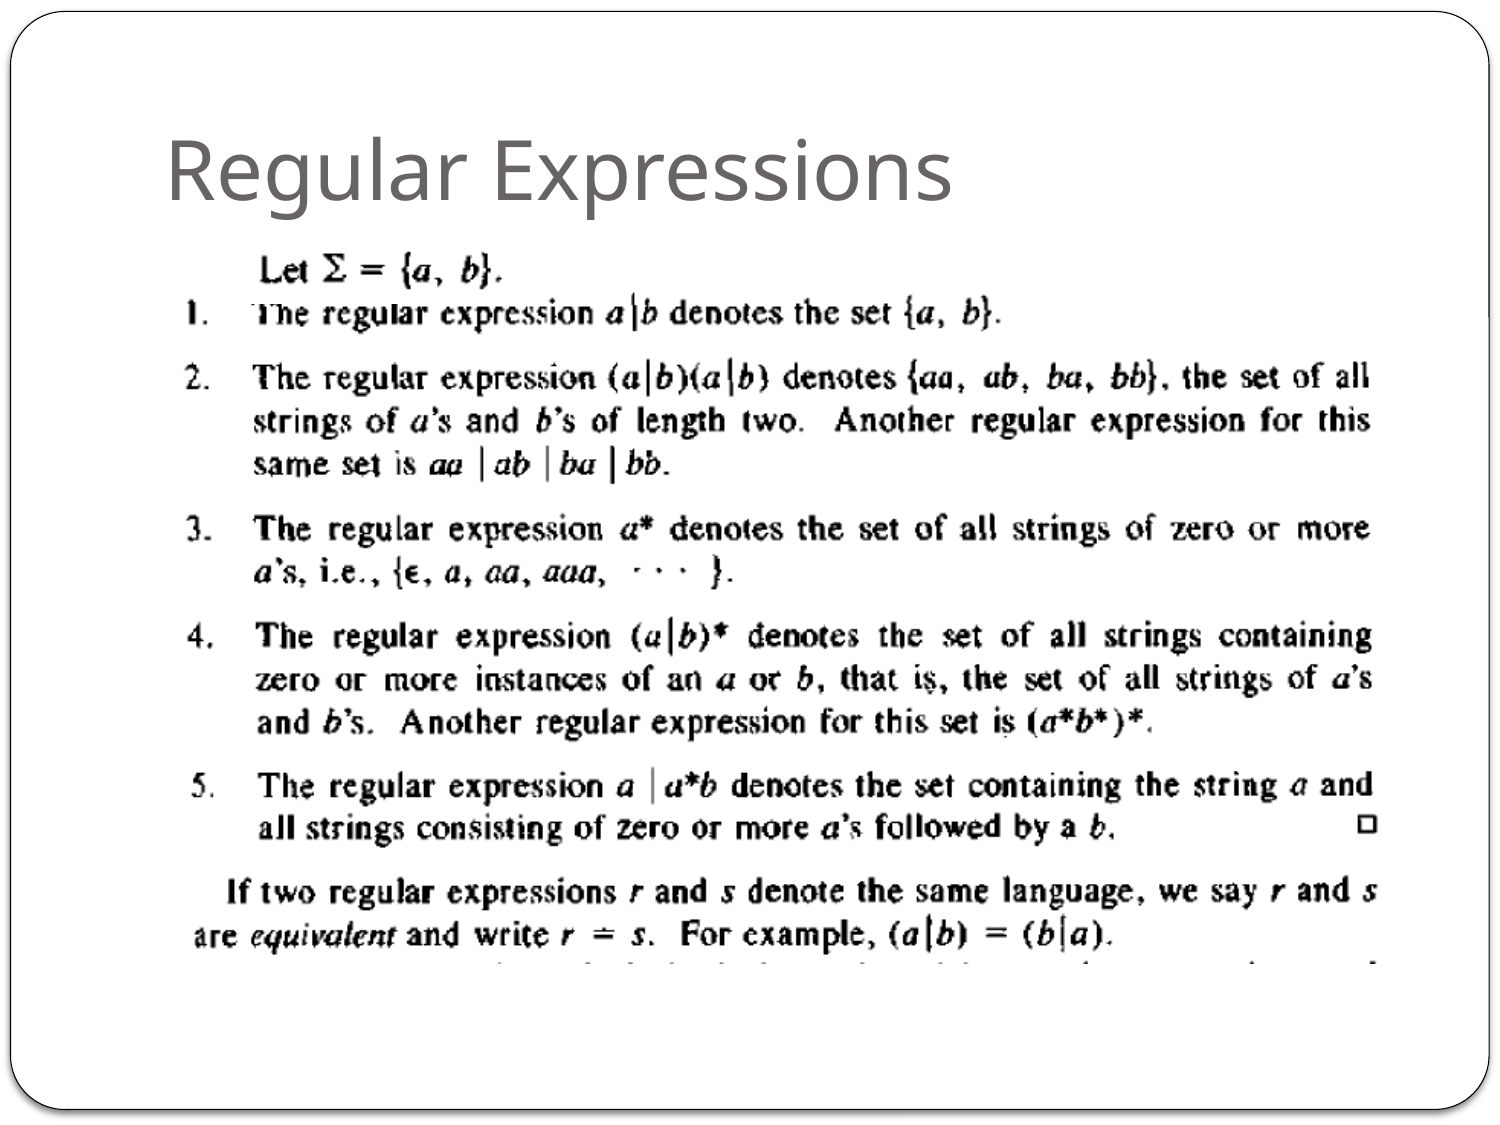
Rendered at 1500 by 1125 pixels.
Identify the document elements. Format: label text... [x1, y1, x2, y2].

picture [249, 249, 524, 304]
title Regular Expressions [150, 45, 1425, 233]
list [137, 287, 1413, 964]
